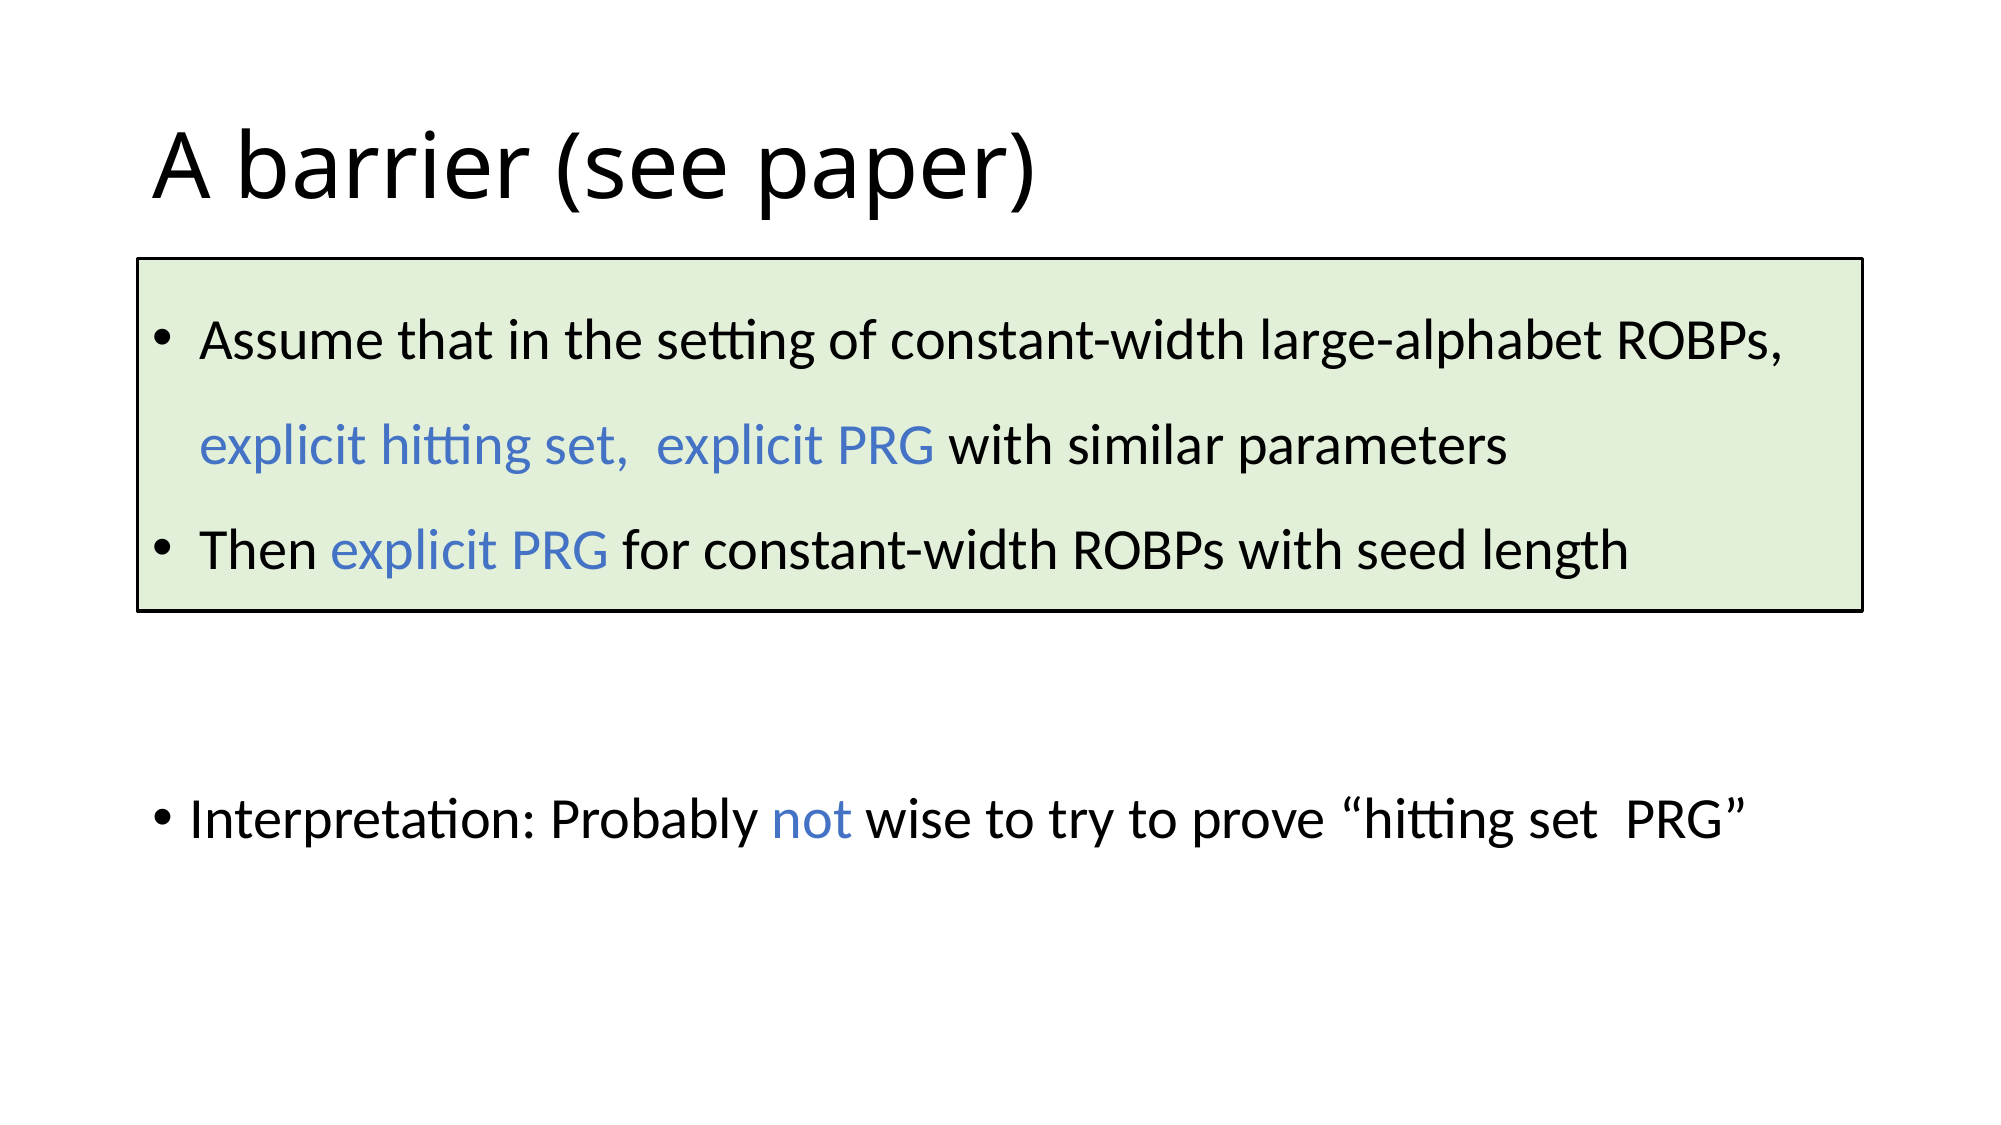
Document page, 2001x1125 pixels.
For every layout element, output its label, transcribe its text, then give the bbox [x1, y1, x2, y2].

title A barrier (see paper) [137, 59, 1863, 257]
